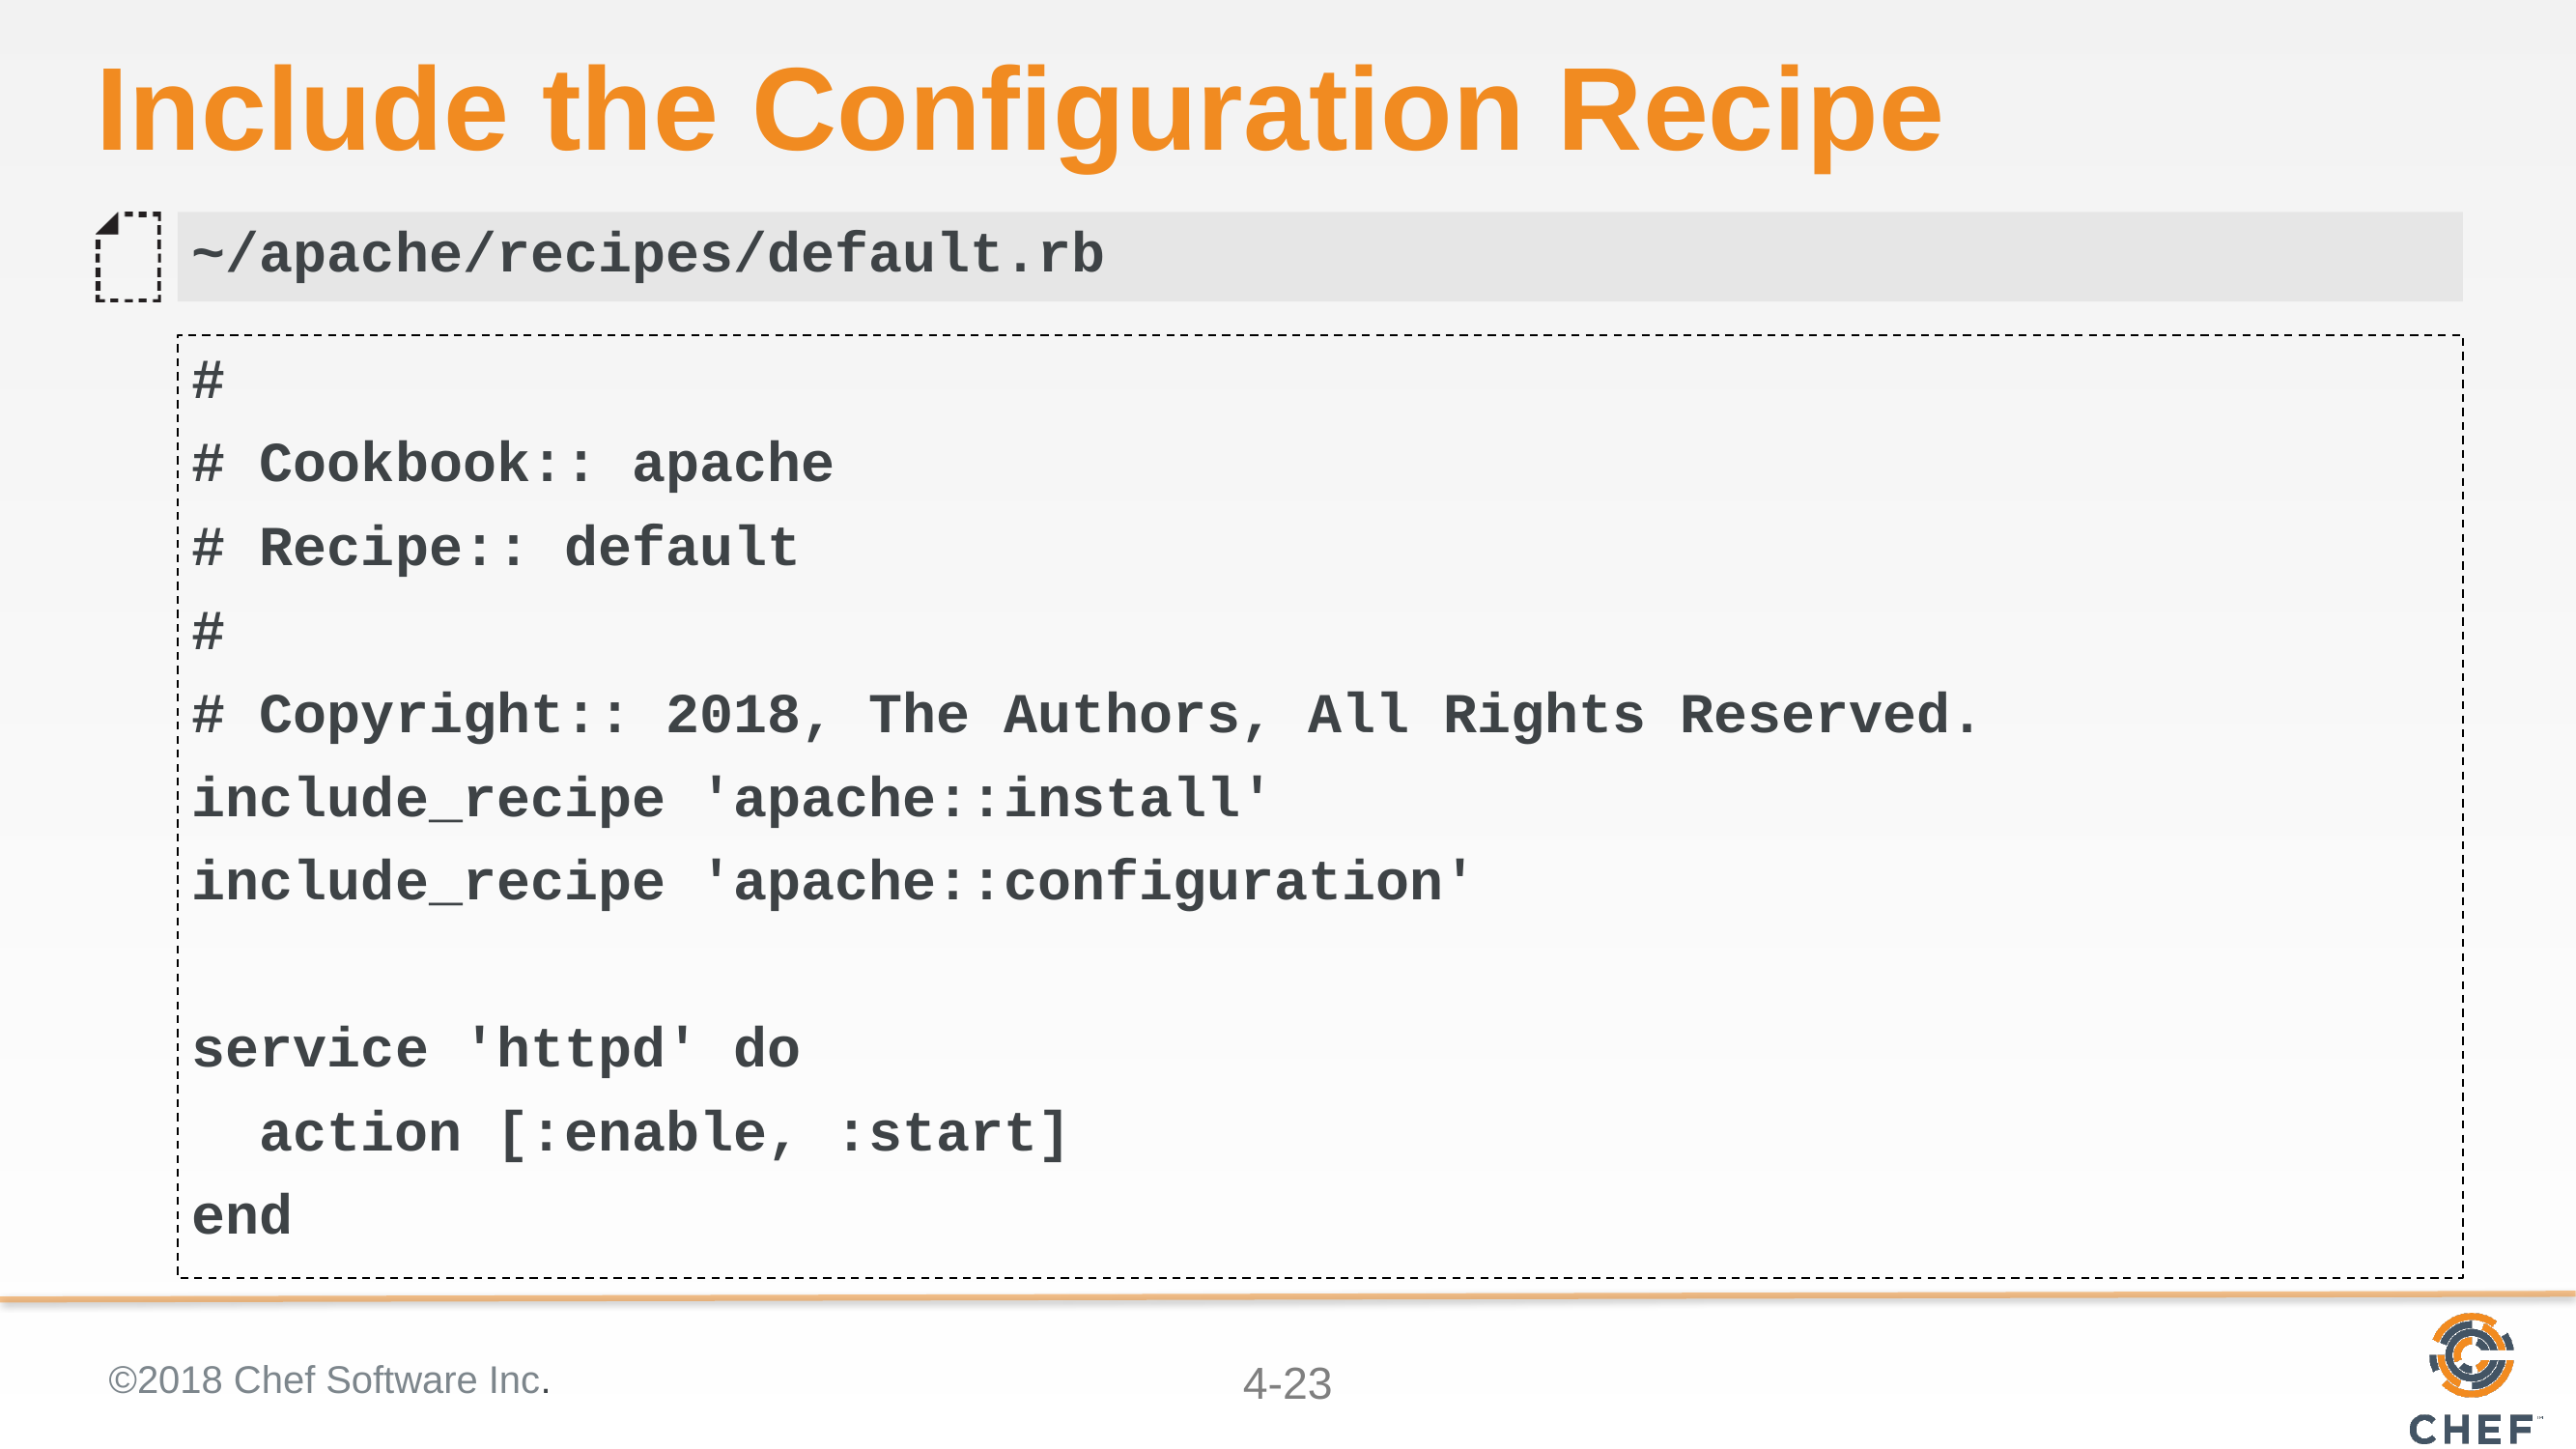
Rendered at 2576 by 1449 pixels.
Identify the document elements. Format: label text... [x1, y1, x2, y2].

picture [2399, 1297, 2551, 1449]
title Include the Configuration Recipe [96, 48, 2463, 180]
list ~/apache/recipes/default.rb [177, 212, 2463, 302]
list # # Cookbook:: apache # Recipe:: default # # Copyright:: 2018, The Authors, All Rights Reserved. include_recipe 'apache::install' include_recipe 'apache::configuration' service 'httpd' do action [:enable, :start] end [177, 334, 2464, 1279]
